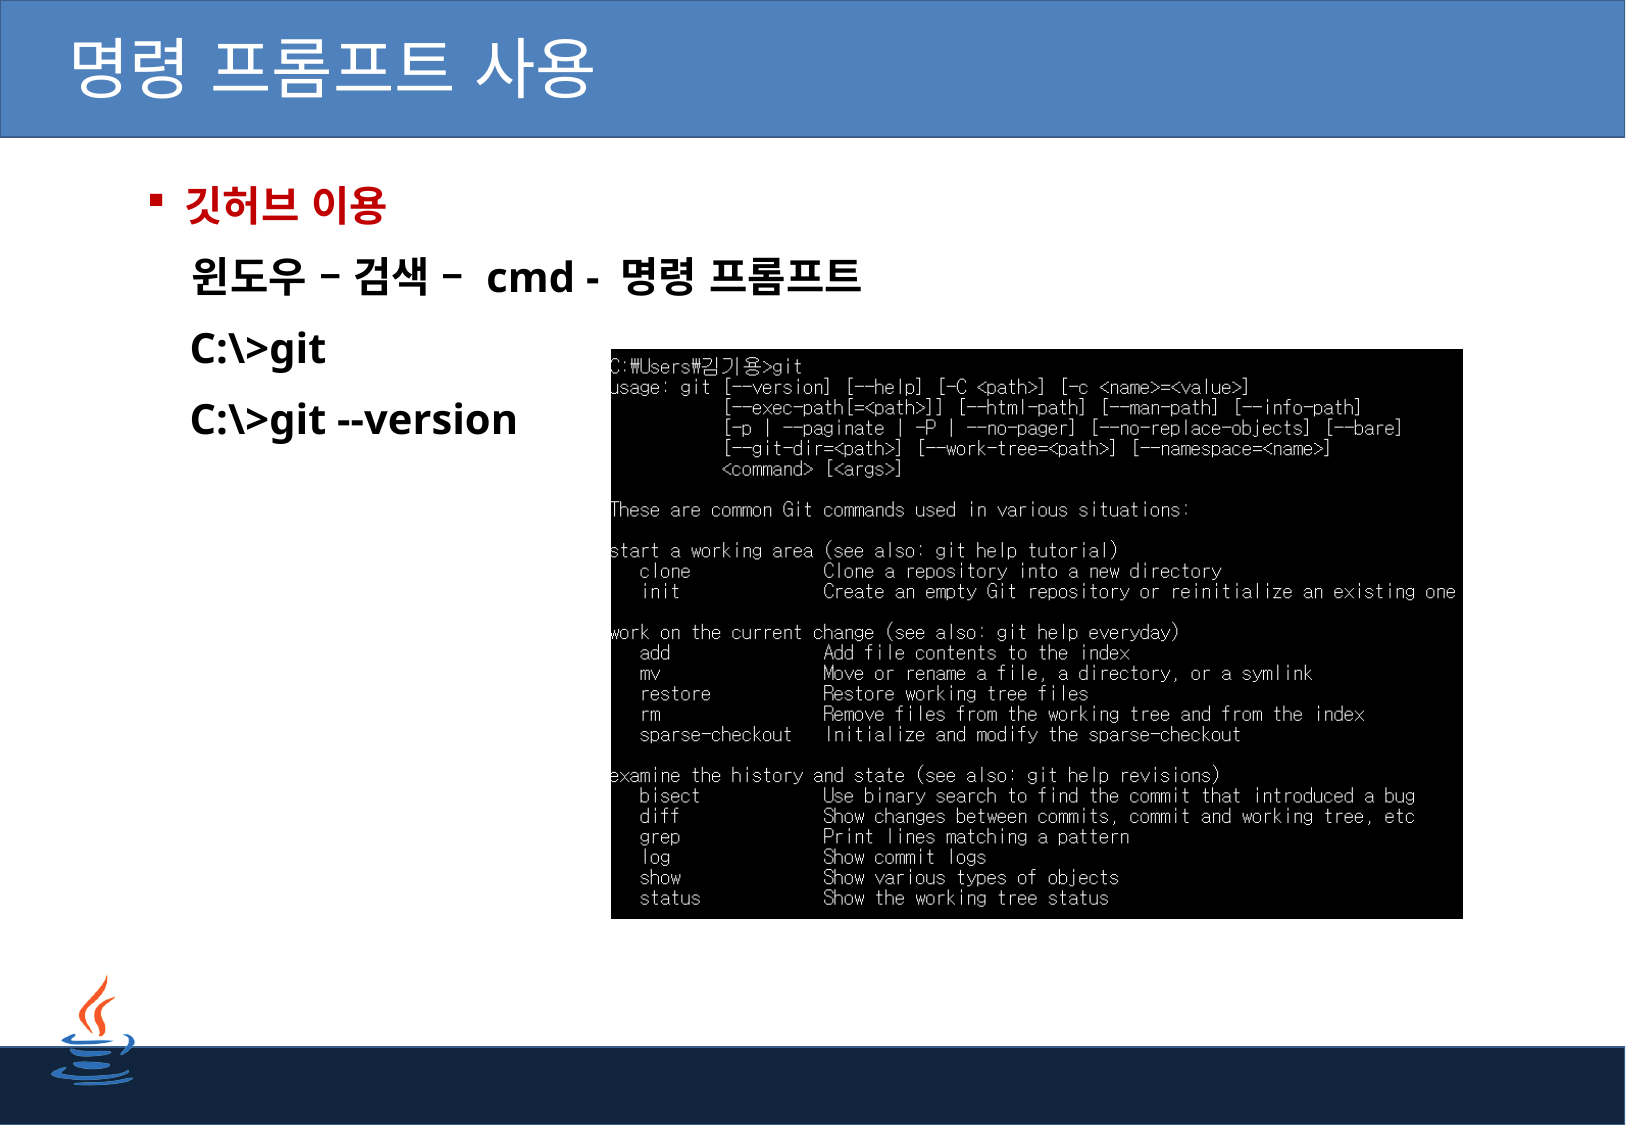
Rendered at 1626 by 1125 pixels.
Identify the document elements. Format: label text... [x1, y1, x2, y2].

title 명령 프롬프트 사용 [0, 0, 1018, 138]
picture [38, 973, 151, 1086]
picture [611, 349, 1463, 919]
text_box 깃허브 이용 윈도우 – 검색 – cmd - 명령 프롬프트 C:\>git C:\>git --version [131, 172, 1179, 504]
